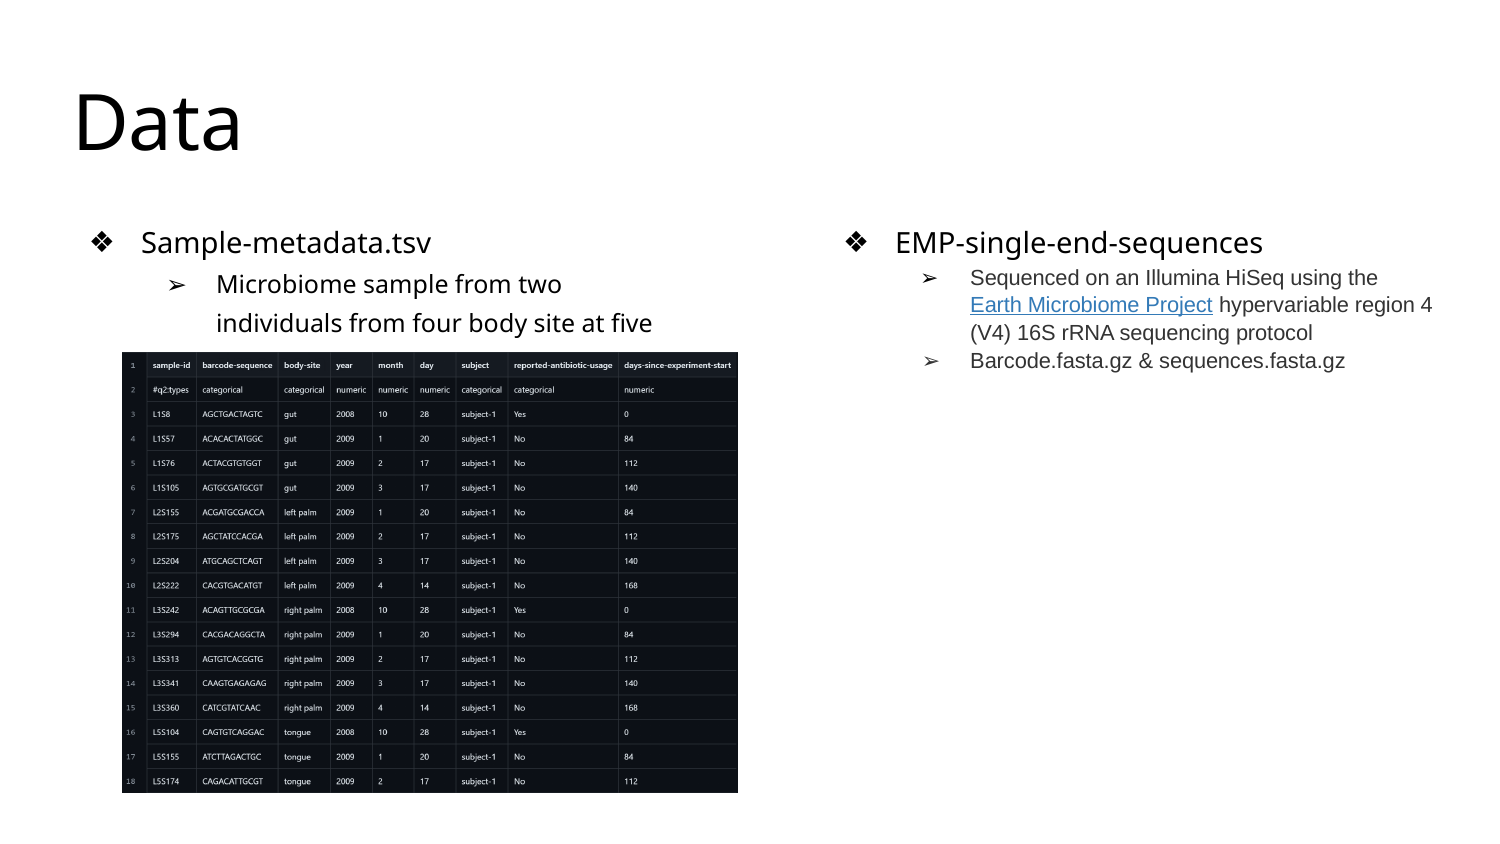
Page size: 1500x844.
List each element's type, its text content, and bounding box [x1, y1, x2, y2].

title Data [57, 51, 1455, 189]
list Sample-metadata.tsv Microbiome sample from two individuals from four body site at five time points [51, 200, 708, 752]
picture [121, 351, 738, 793]
list EMP-single-end-sequences Sequenced on an Illumina HiSeq using the Earth Microbiome Project hypervariable region 4 (V4) 16S rRNA sequencing protocol Barcode.fasta.gz & sequences.fasta.gz [805, 200, 1462, 752]
